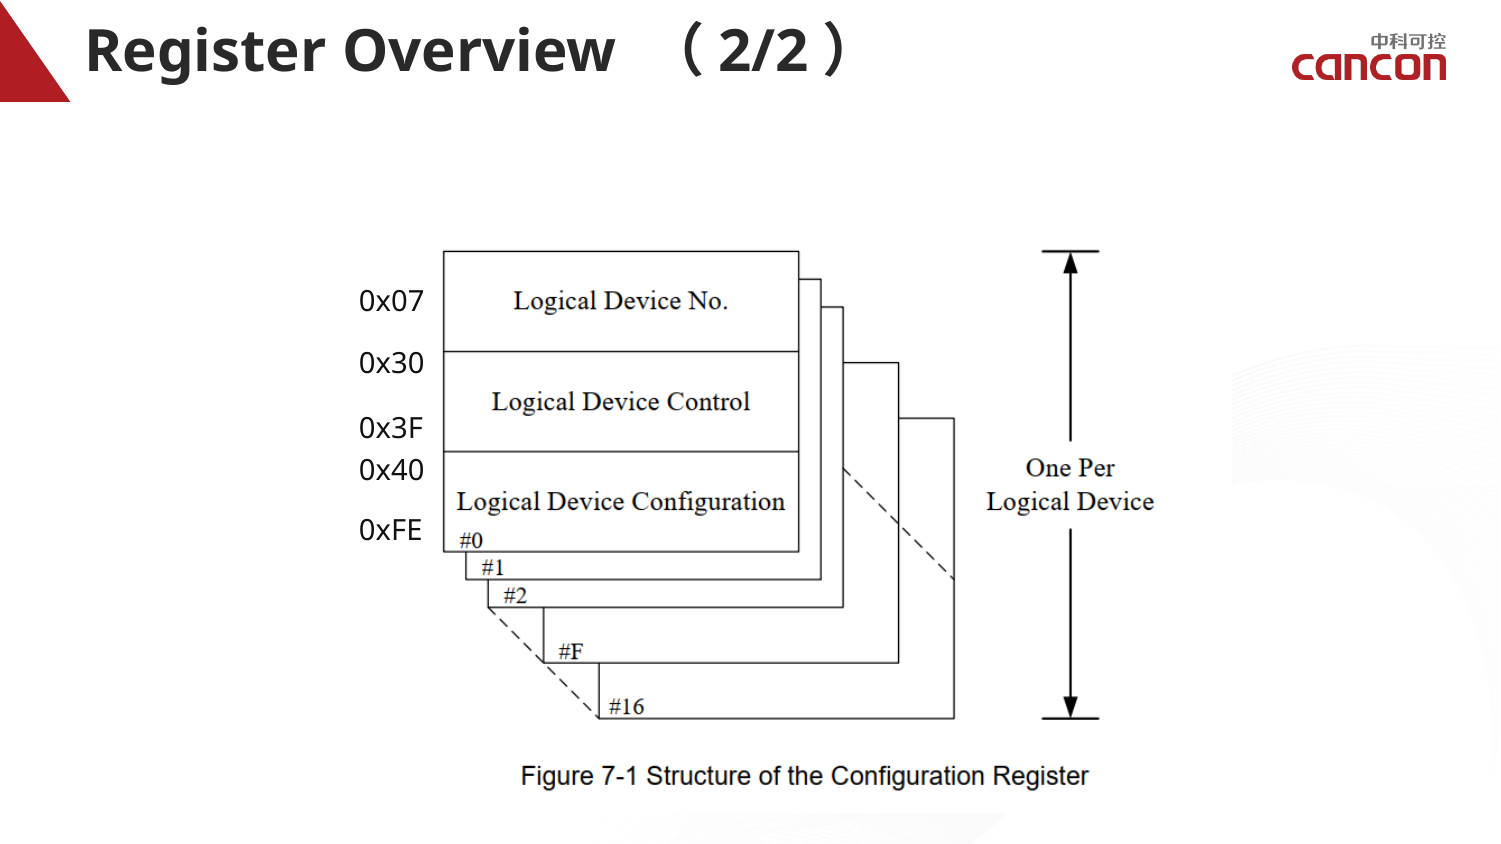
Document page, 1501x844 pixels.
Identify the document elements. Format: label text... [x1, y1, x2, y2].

title Register Overview （2/2） [73, 12, 1280, 93]
picture [0, 0, 1501, 844]
